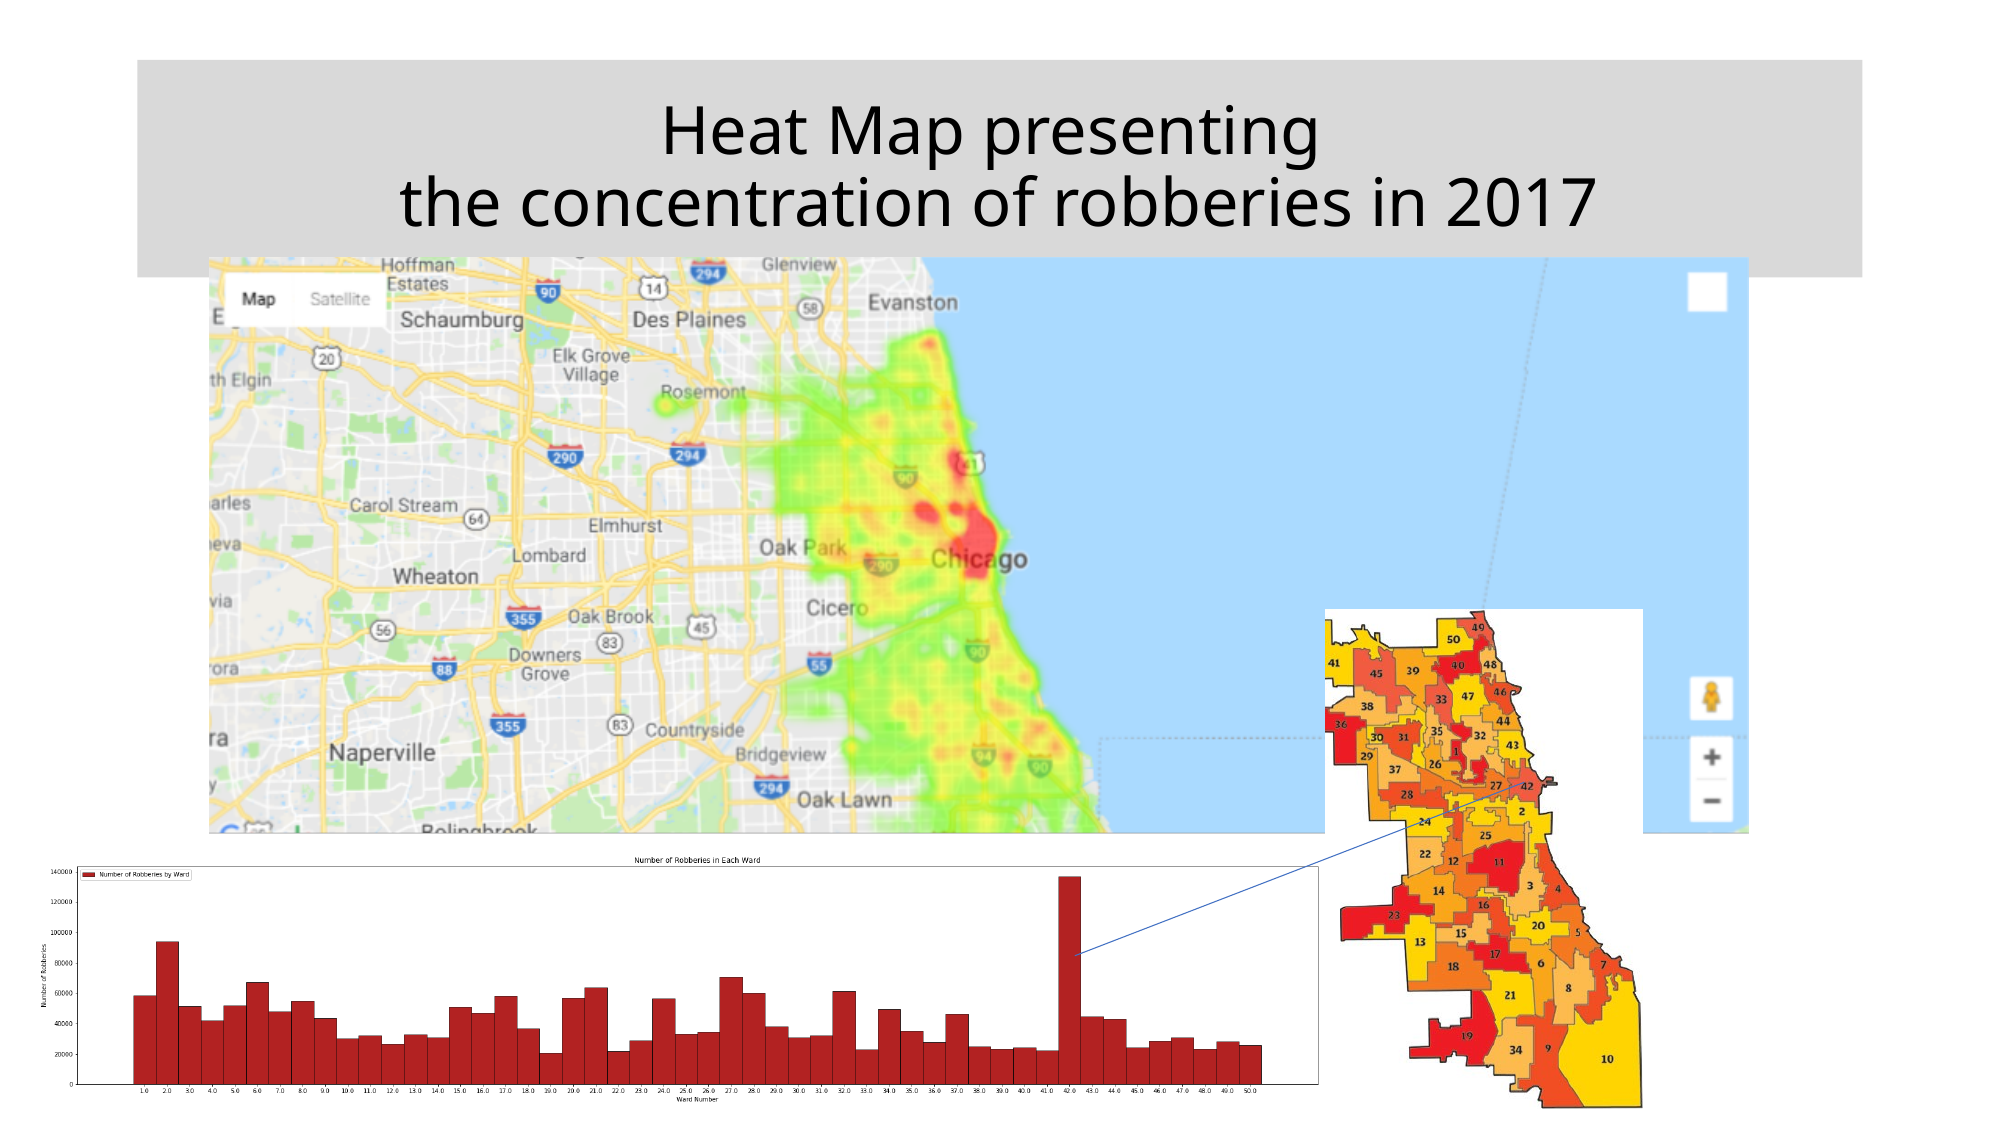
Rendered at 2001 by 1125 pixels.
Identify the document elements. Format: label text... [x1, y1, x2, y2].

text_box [1074, 782, 1525, 956]
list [209, 257, 1749, 860]
picture [35, 609, 1643, 1109]
title Heat Map presenting the concentration of robberies in 2017 [137, 59, 1863, 278]
